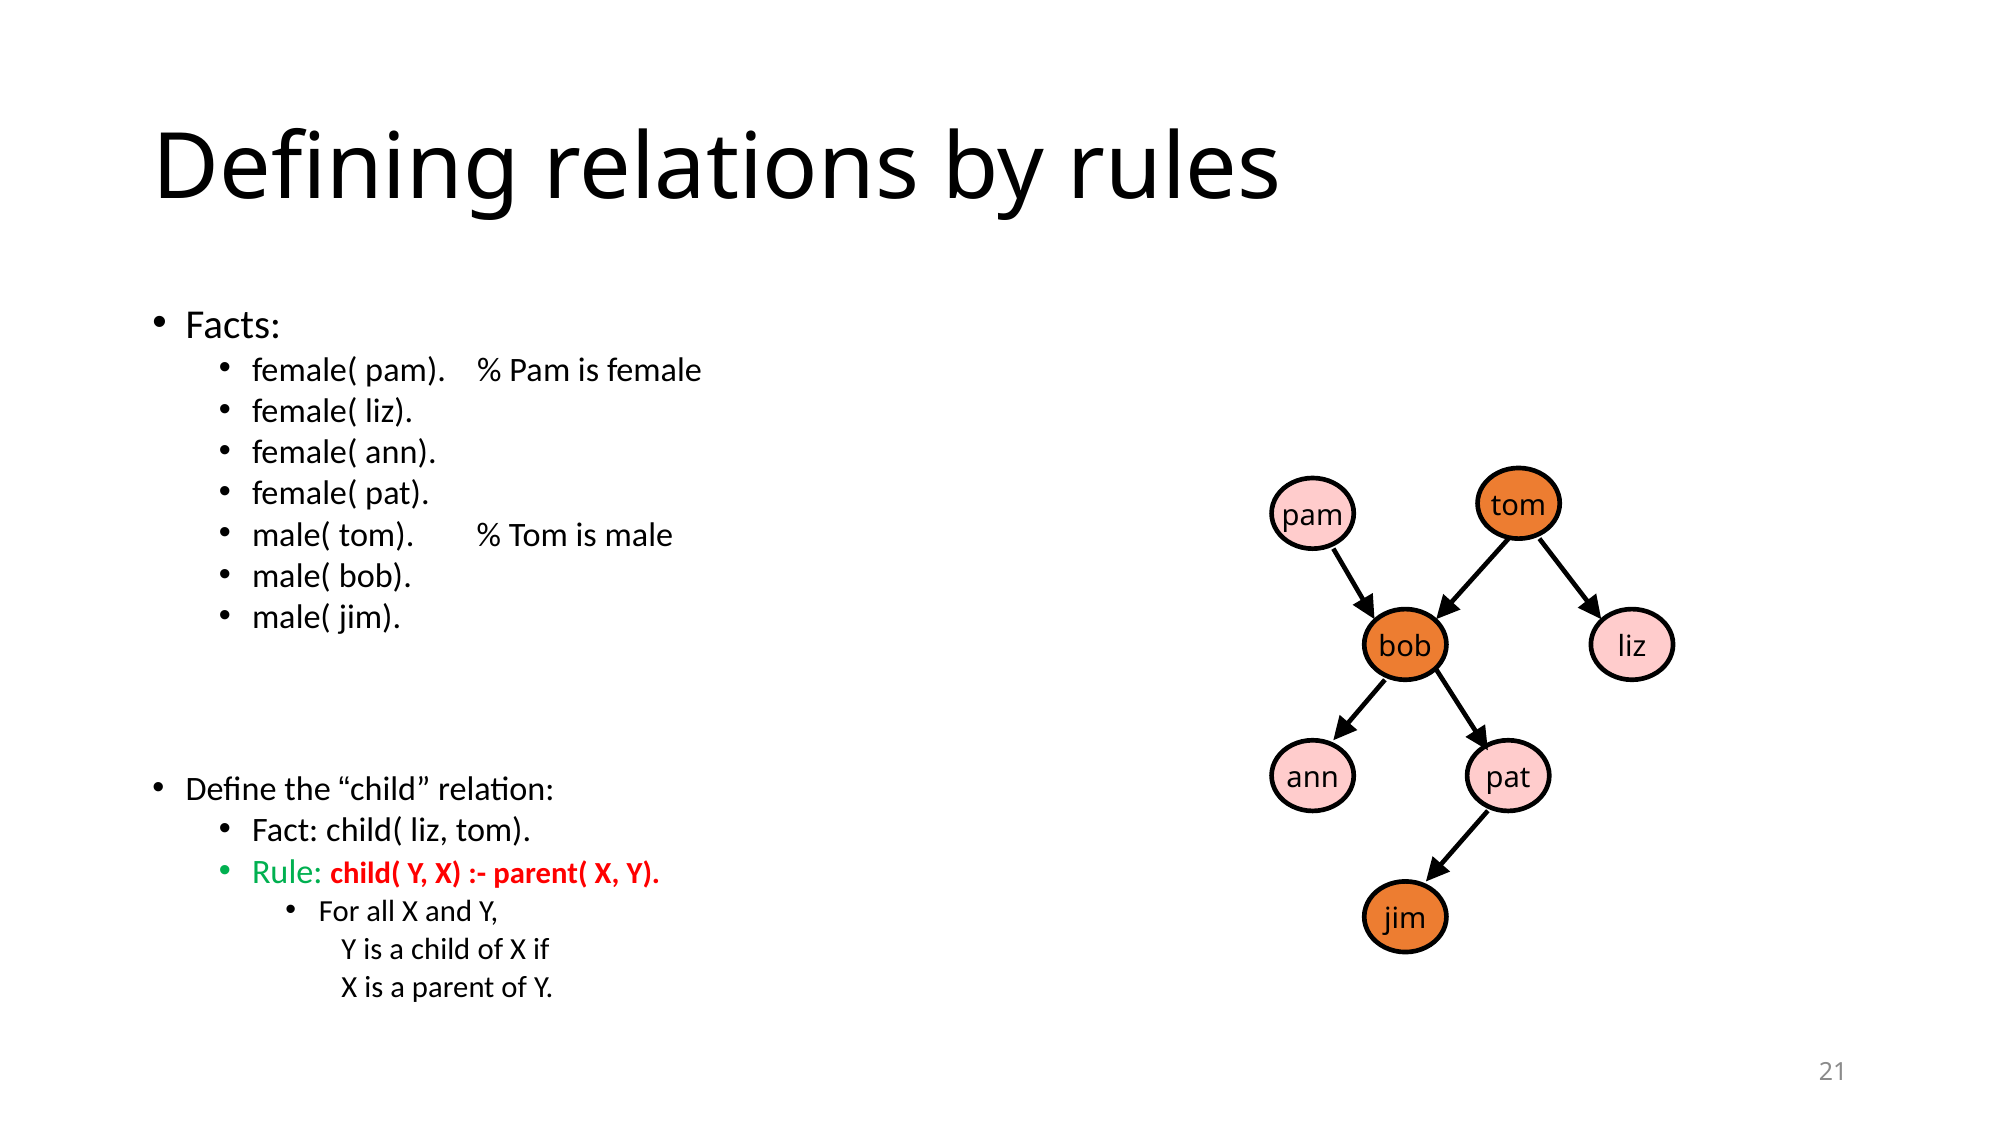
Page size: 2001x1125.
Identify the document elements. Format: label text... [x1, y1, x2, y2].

title Defining relations by rules [137, 59, 1863, 278]
list Facts: female( pam). % Pam is female female( liz). female( ann). female( pat). male( tom). % Tom is male male( bob). male( jim). Define the “child” relation: Fact: child( liz, tom). Rule: child( Y, X) :- parent( X, Y). For all X and Y, Y is a child of X if X is a parent of Y. [137, 299, 1863, 1014]
slide_number 21 [1412, 1042, 1863, 1103]
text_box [1271, 467, 1674, 953]
